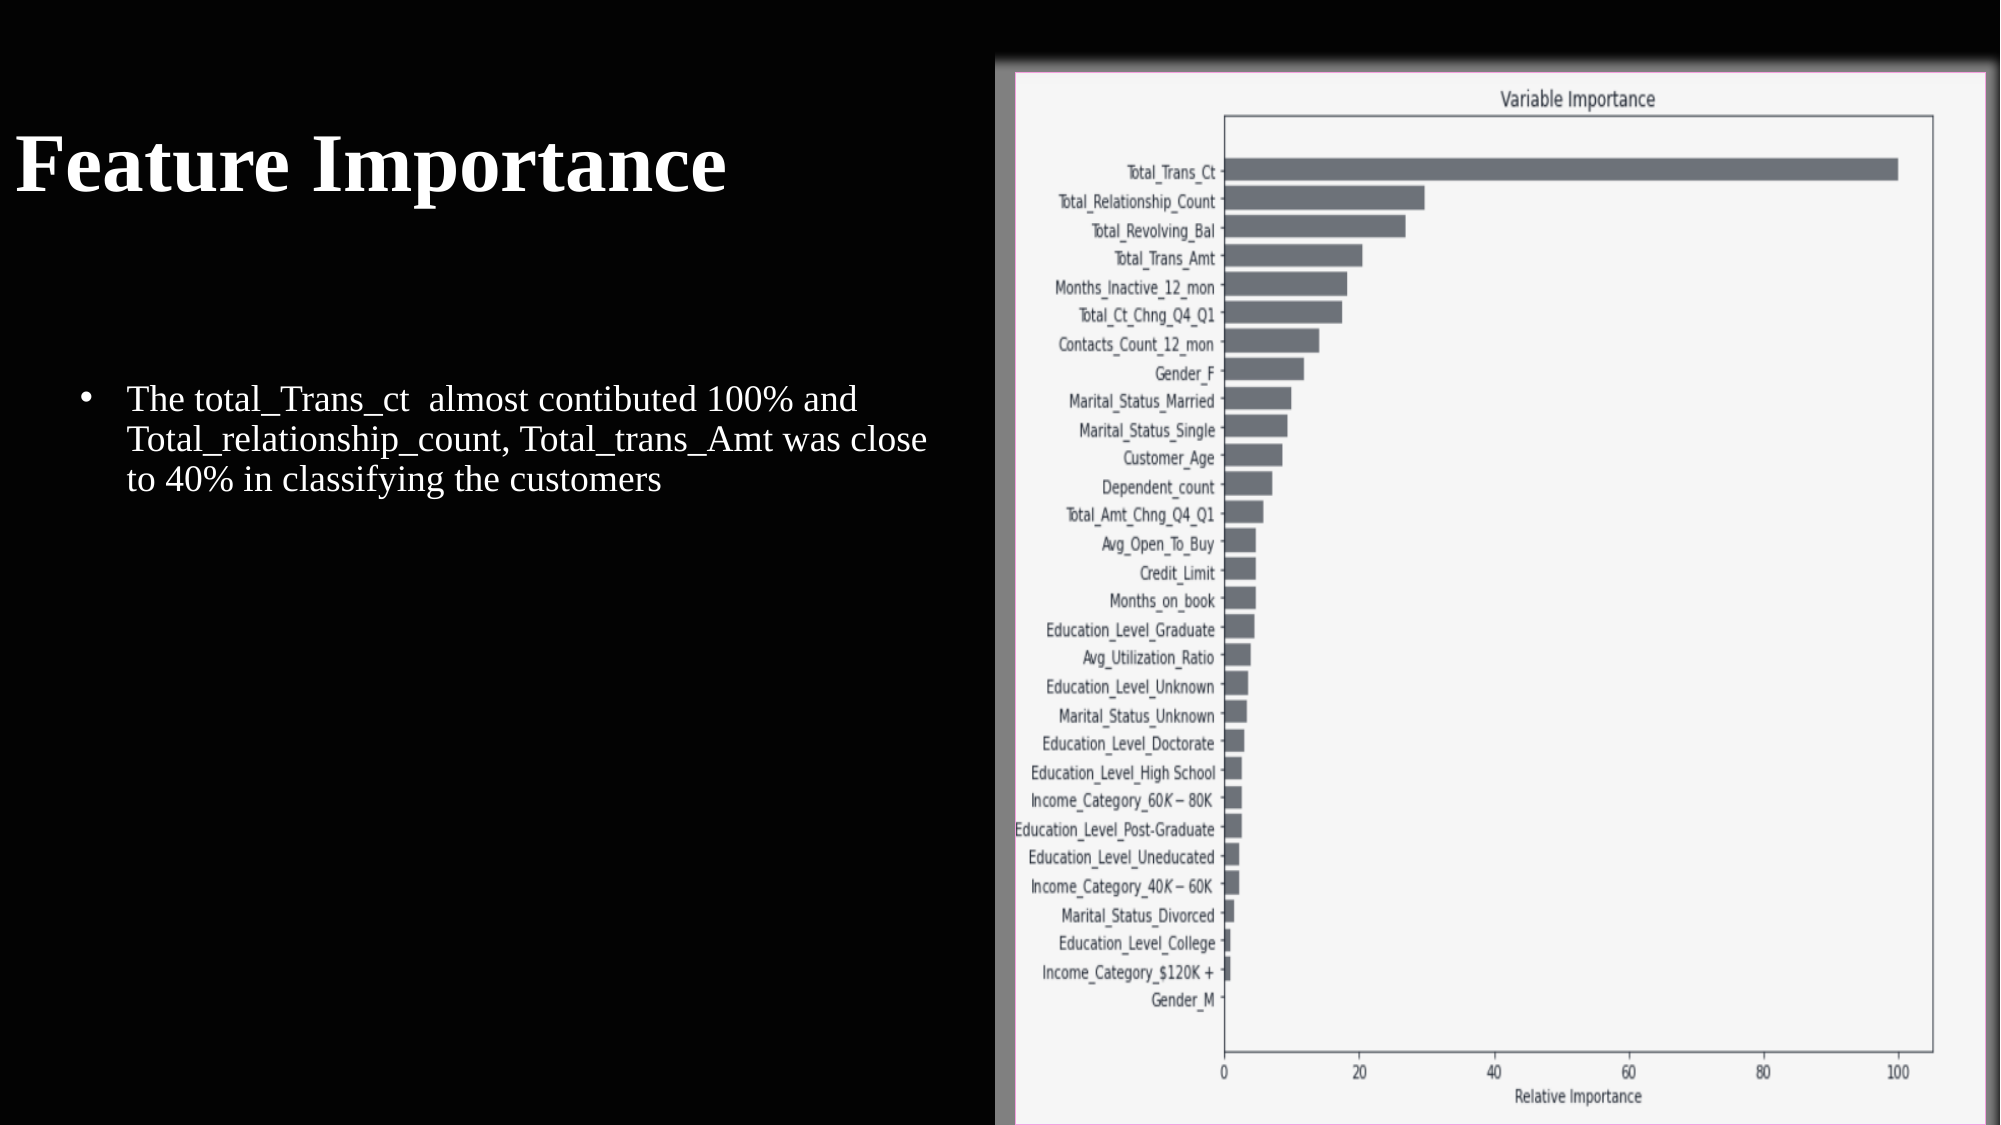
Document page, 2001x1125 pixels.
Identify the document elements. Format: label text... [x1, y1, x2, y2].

text_box The total_Trans_ct almost contibuted 100% and Total_relationship_count, Total_trans_Amt was close to 40% in classifying the customers [64, 164, 952, 715]
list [1015, 72, 1986, 1125]
title Feature Importance [0, 72, 995, 256]
